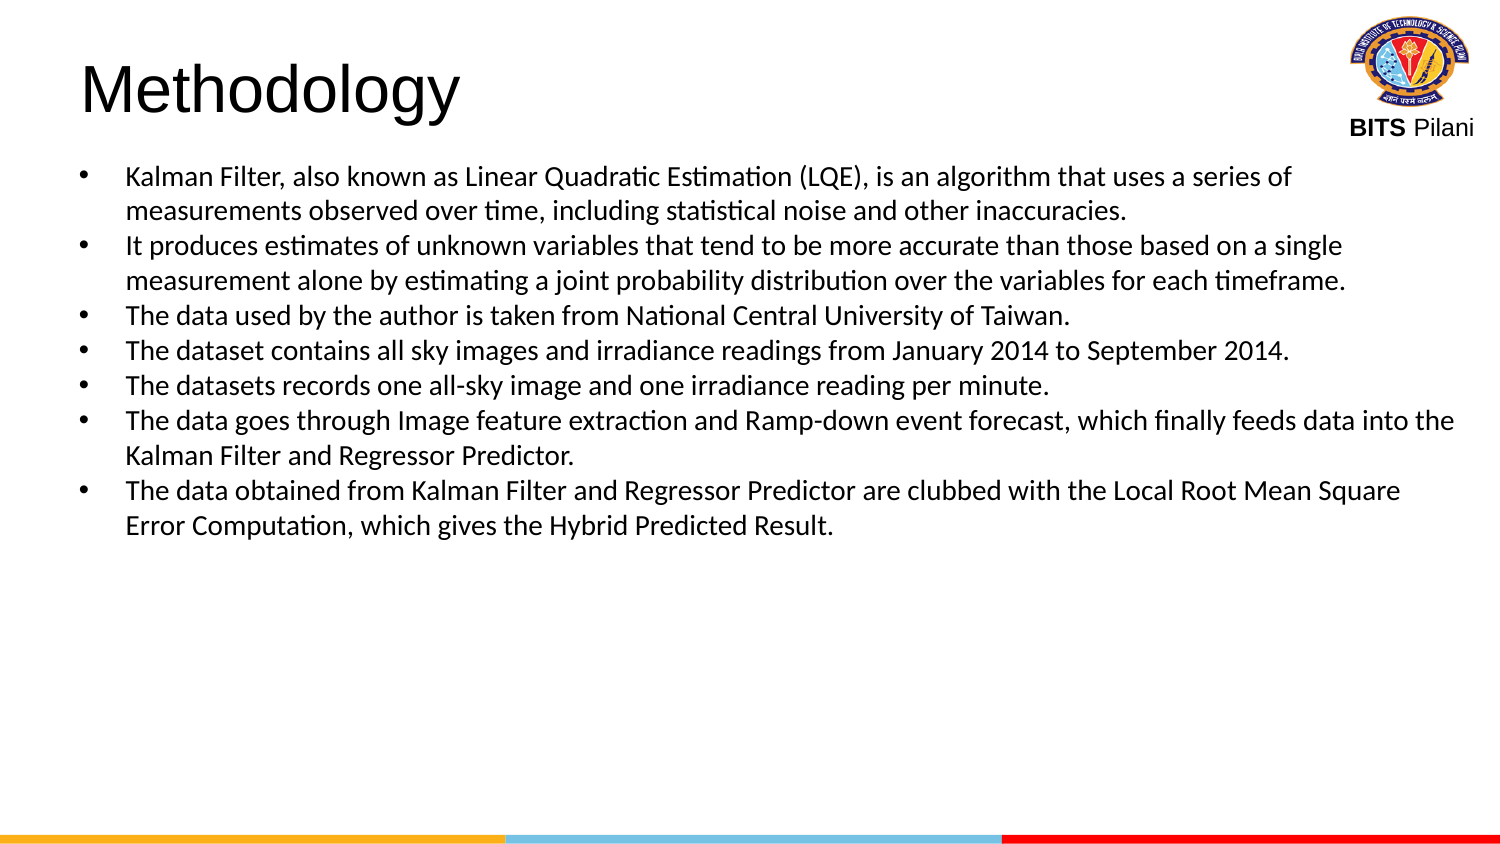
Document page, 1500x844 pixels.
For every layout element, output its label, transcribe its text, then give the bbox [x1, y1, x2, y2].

title Methodology [64, 33, 1069, 139]
picture [1335, 2, 1489, 114]
list Kalman Filter, also known as Linear Quadratic Estimation (LQE), is an algorithm that uses a series of measurements observed over time, including statistical noise and other inaccuracies. It produces estimates of unknown variables that tend to be more accurate than those based on a single measurement alone by estimating a joint probability distribution over the variables for each timeframe. The data used by the author is taken from National Central University of Taiwan. The dataset contains all sky images and irradiance readings from January 2014 to September 2014. The datasets records one all-sky image and one irradiance reading per minute. The data goes through Image feature extraction and Ramp-down event forecast, which finally feeds data into the Kalman Filter and Regressor Predictor. The data obtained from Kalman Filter and Regressor Predictor are clubbed with the Local Root Mean Square Error Computation, which gives the Hybrid Predicted Result. [26, 141, 1476, 759]
